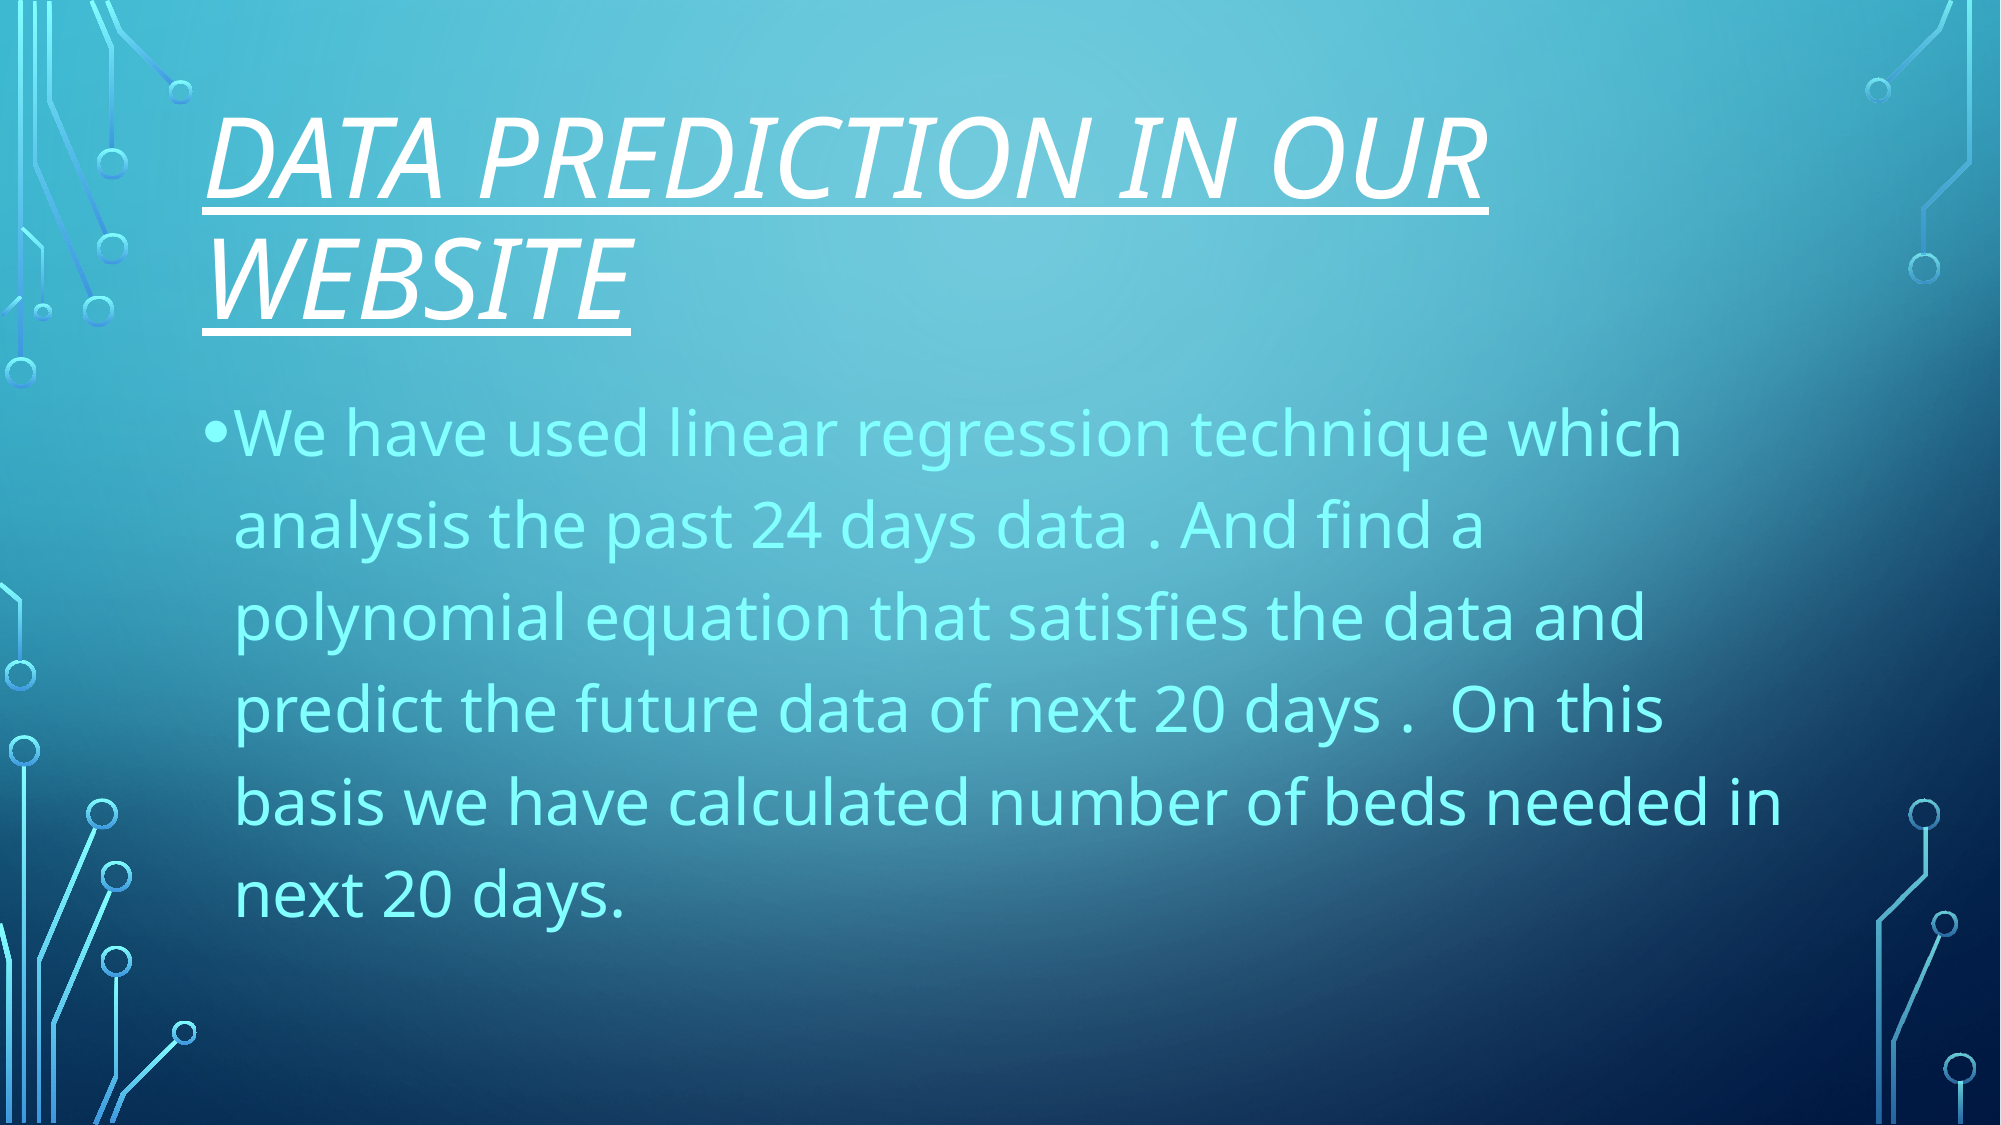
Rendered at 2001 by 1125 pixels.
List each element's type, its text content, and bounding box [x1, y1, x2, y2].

title Data prediction in our website [187, 101, 1813, 344]
list We have used linear regression technique which analysis the past 24 days data . And find a polynomial equation that satisfies the data and predict the future data of next 20 days . On this basis we have calculated number of beds needed in next 20 days. [187, 369, 1813, 950]
